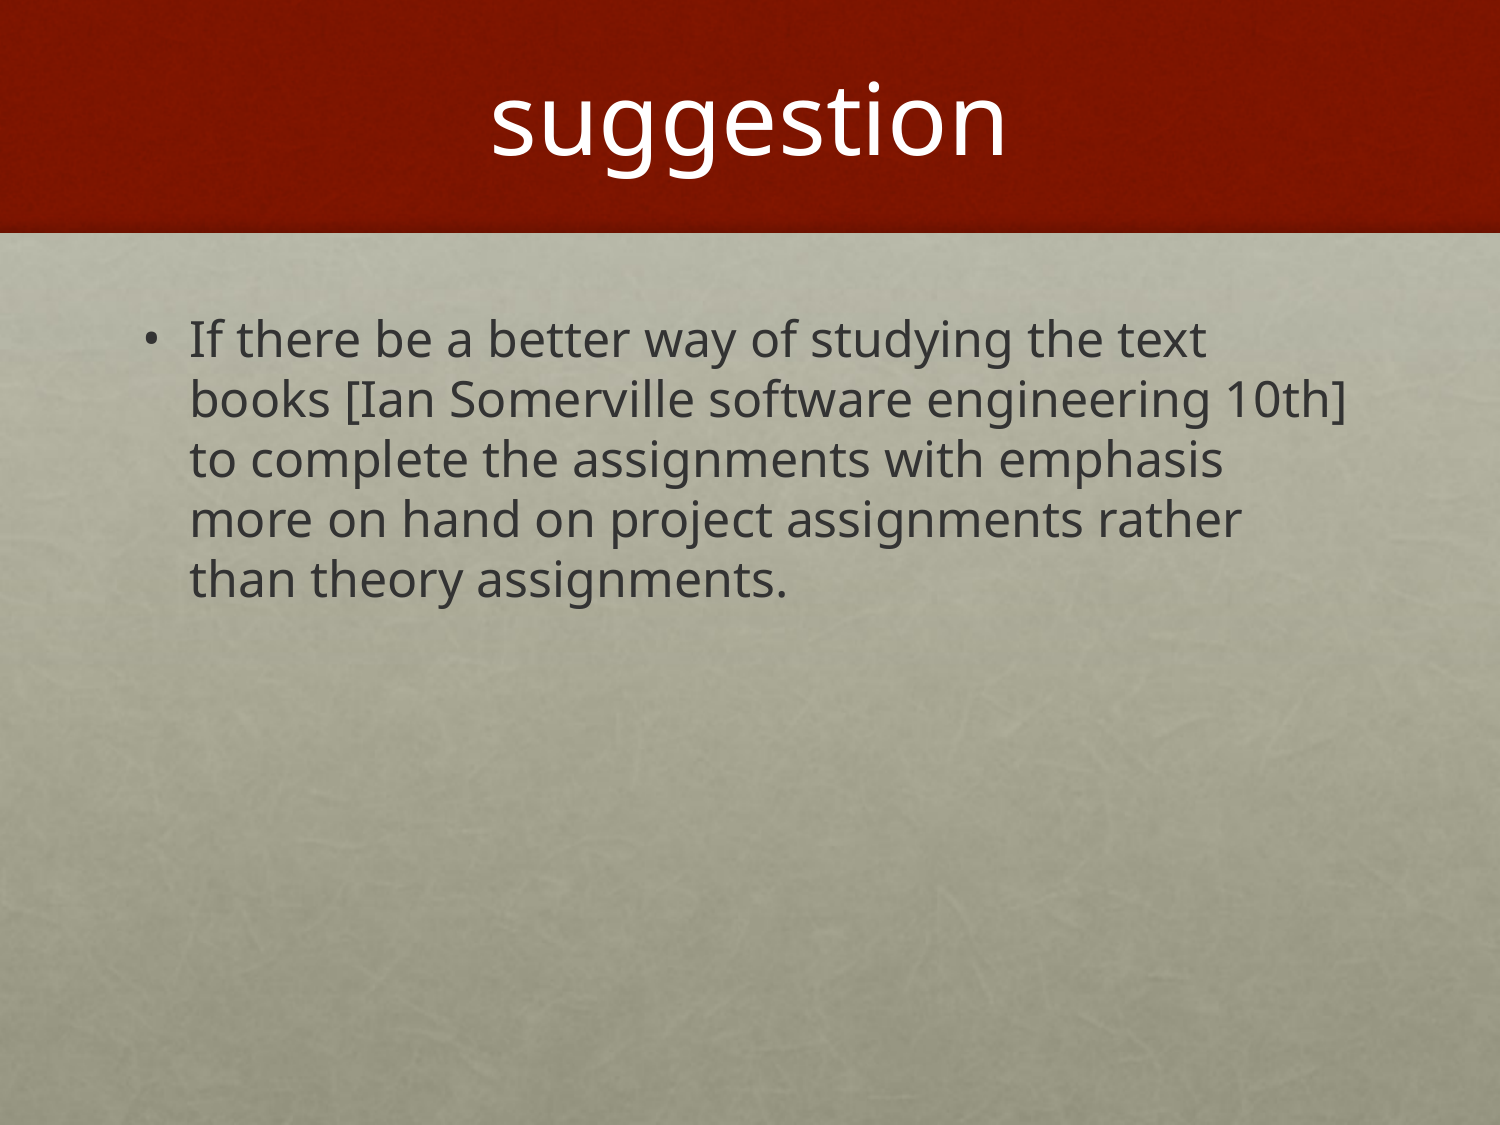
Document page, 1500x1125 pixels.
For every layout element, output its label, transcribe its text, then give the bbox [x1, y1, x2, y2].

picture [0, 214, 1500, 1125]
list If there be a better way of studying the text books [Ian Somerville software engineering 10th] to complete the assignments with emphasis more on hand on project assignments rather than theory assignments. [127, 299, 1372, 1005]
title suggestion [127, 10, 1372, 221]
